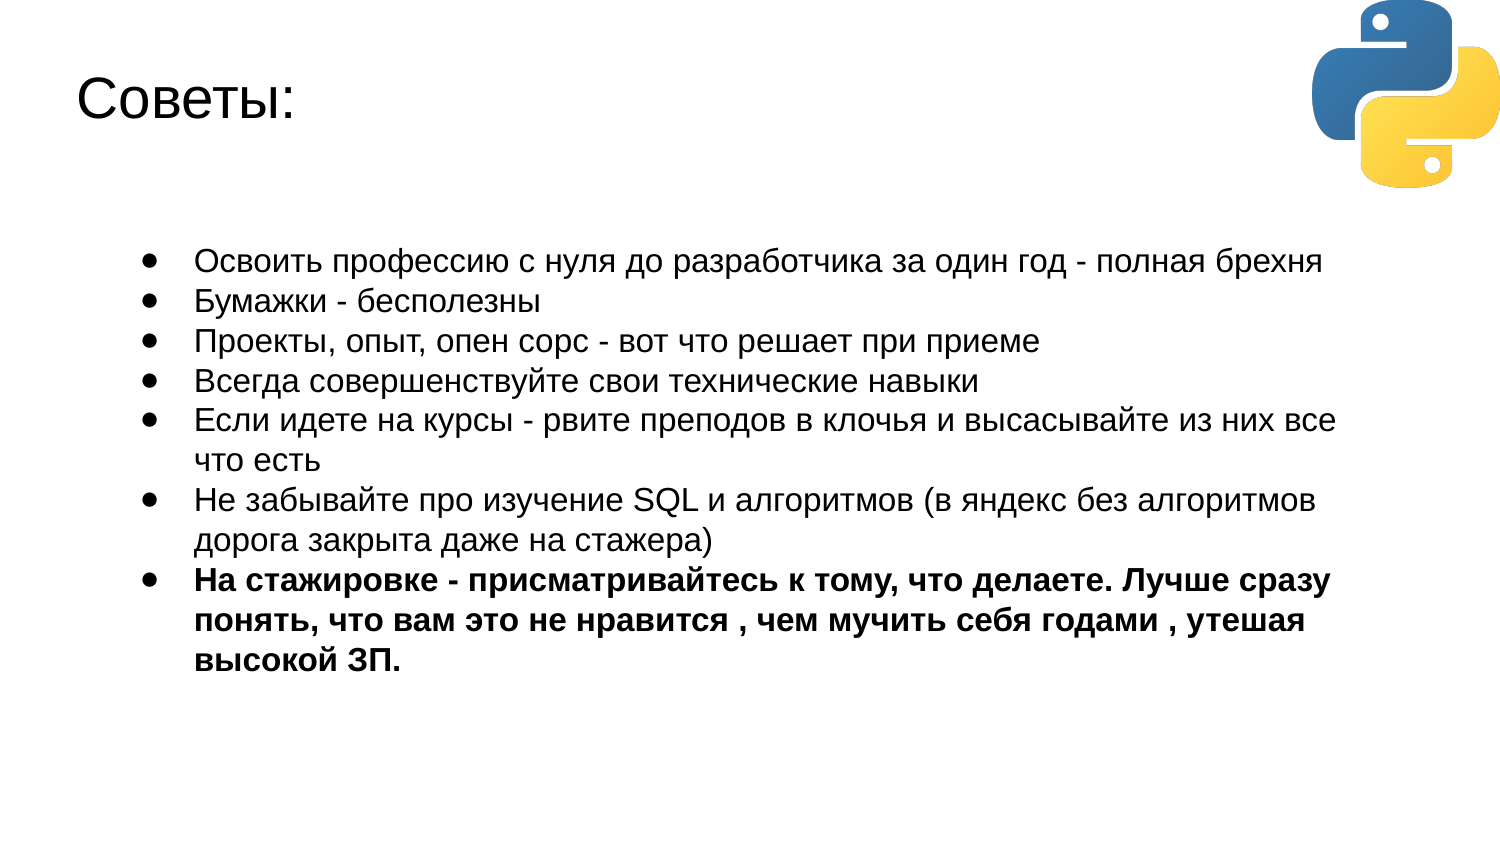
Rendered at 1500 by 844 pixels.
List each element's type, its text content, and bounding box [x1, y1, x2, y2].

picture [1311, 0, 1500, 188]
text_box Советы: [61, 44, 605, 174]
text_box Освоить профессию с нуля до разработчика за один год - полная брехня Бумажки - бесполезны Проекты, опыт, опен сорс - вот что решает при приеме Всегда совершенствуйте свои технические навыки Если идете на курсы - рвите преподов в клочья и высасывайте из них все что есть Не забывайте про изучение SQL и алгоритмов (в яндекс без алгоритмов дорога закрыта даже на стажера) На стажировке - присматривайтесь к тому, что делаете. Лучше сразу понять, что вам это не нравится , чем мучить себя годами , утешая высокой ЗП. [103, 223, 1384, 778]
